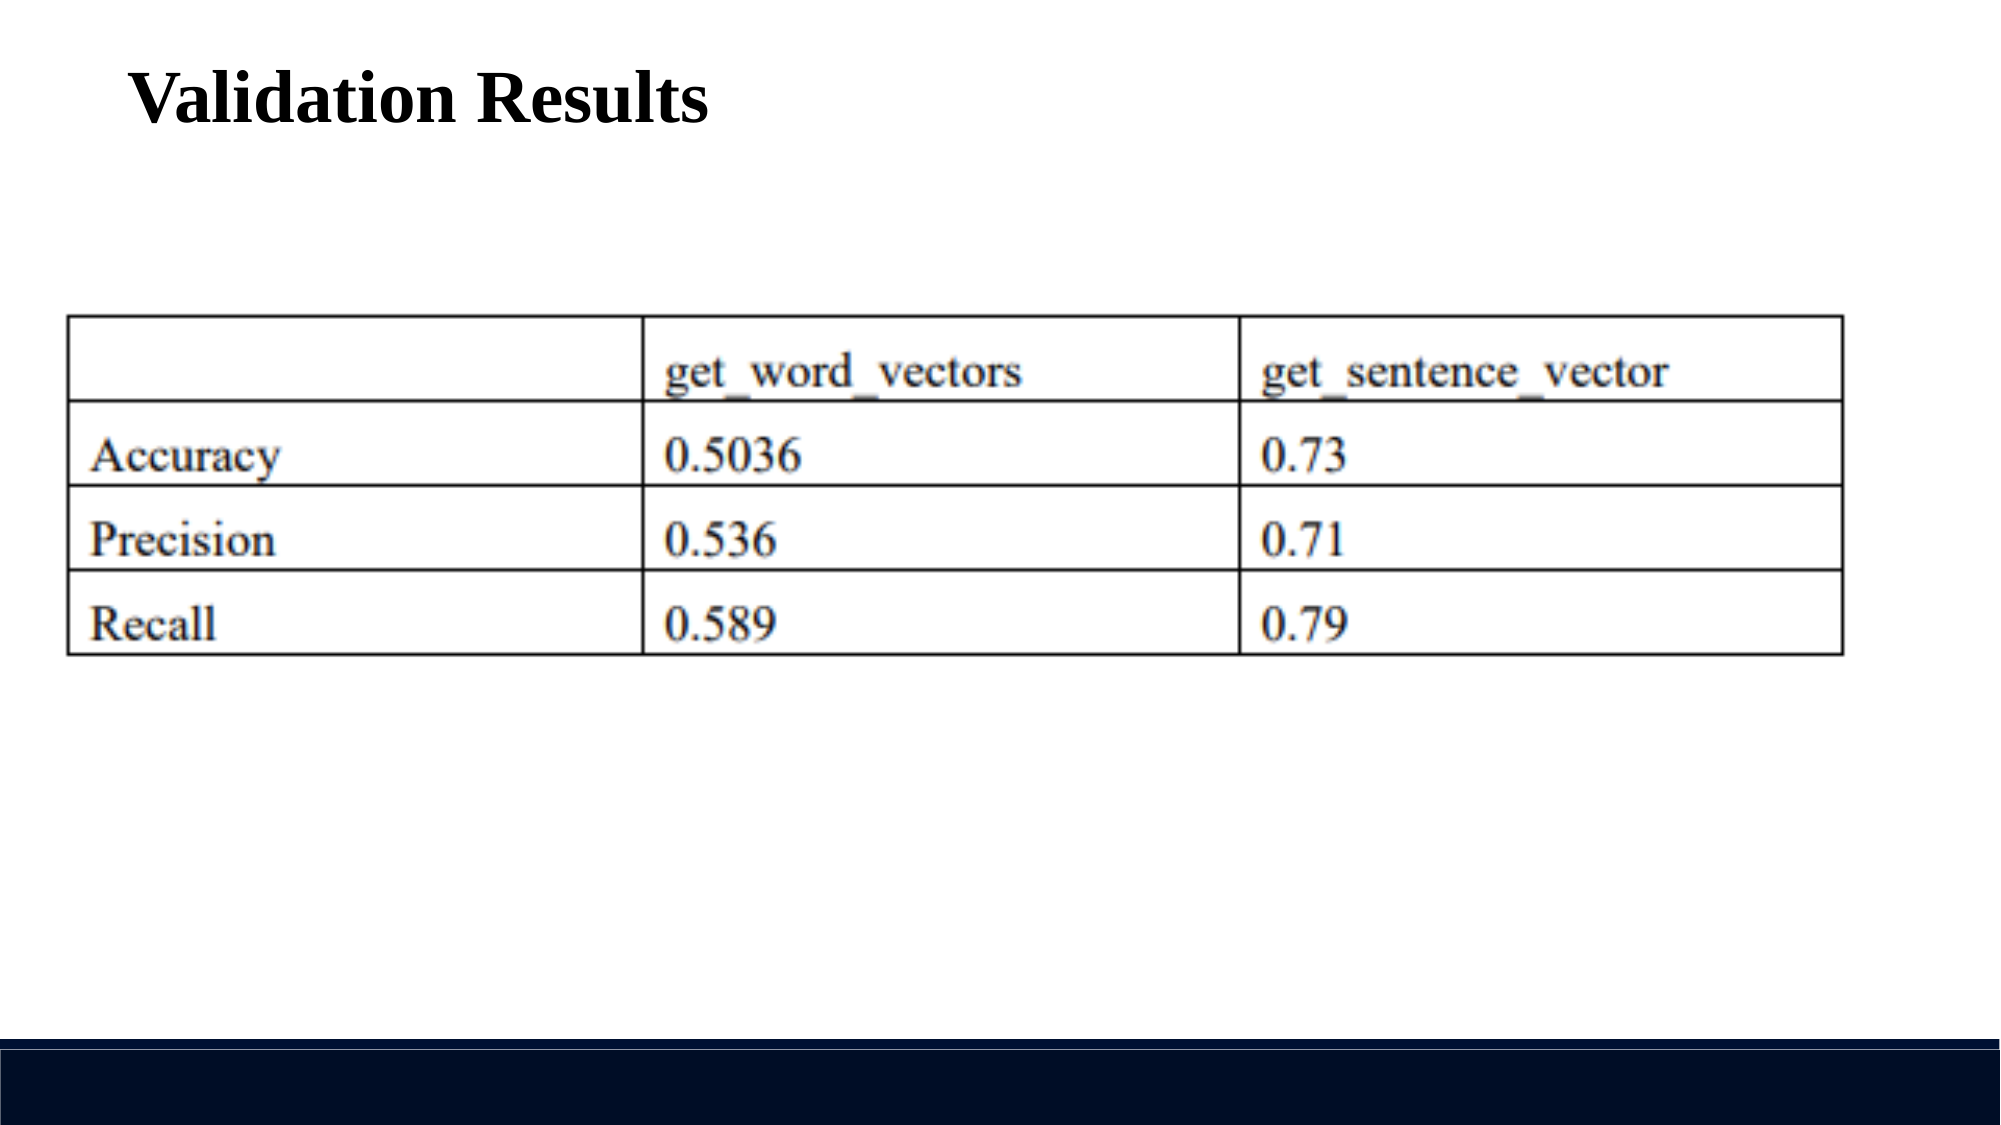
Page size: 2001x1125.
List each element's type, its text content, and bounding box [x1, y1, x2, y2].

text_box Validation Results [112, 40, 725, 146]
picture [51, 296, 1865, 679]
